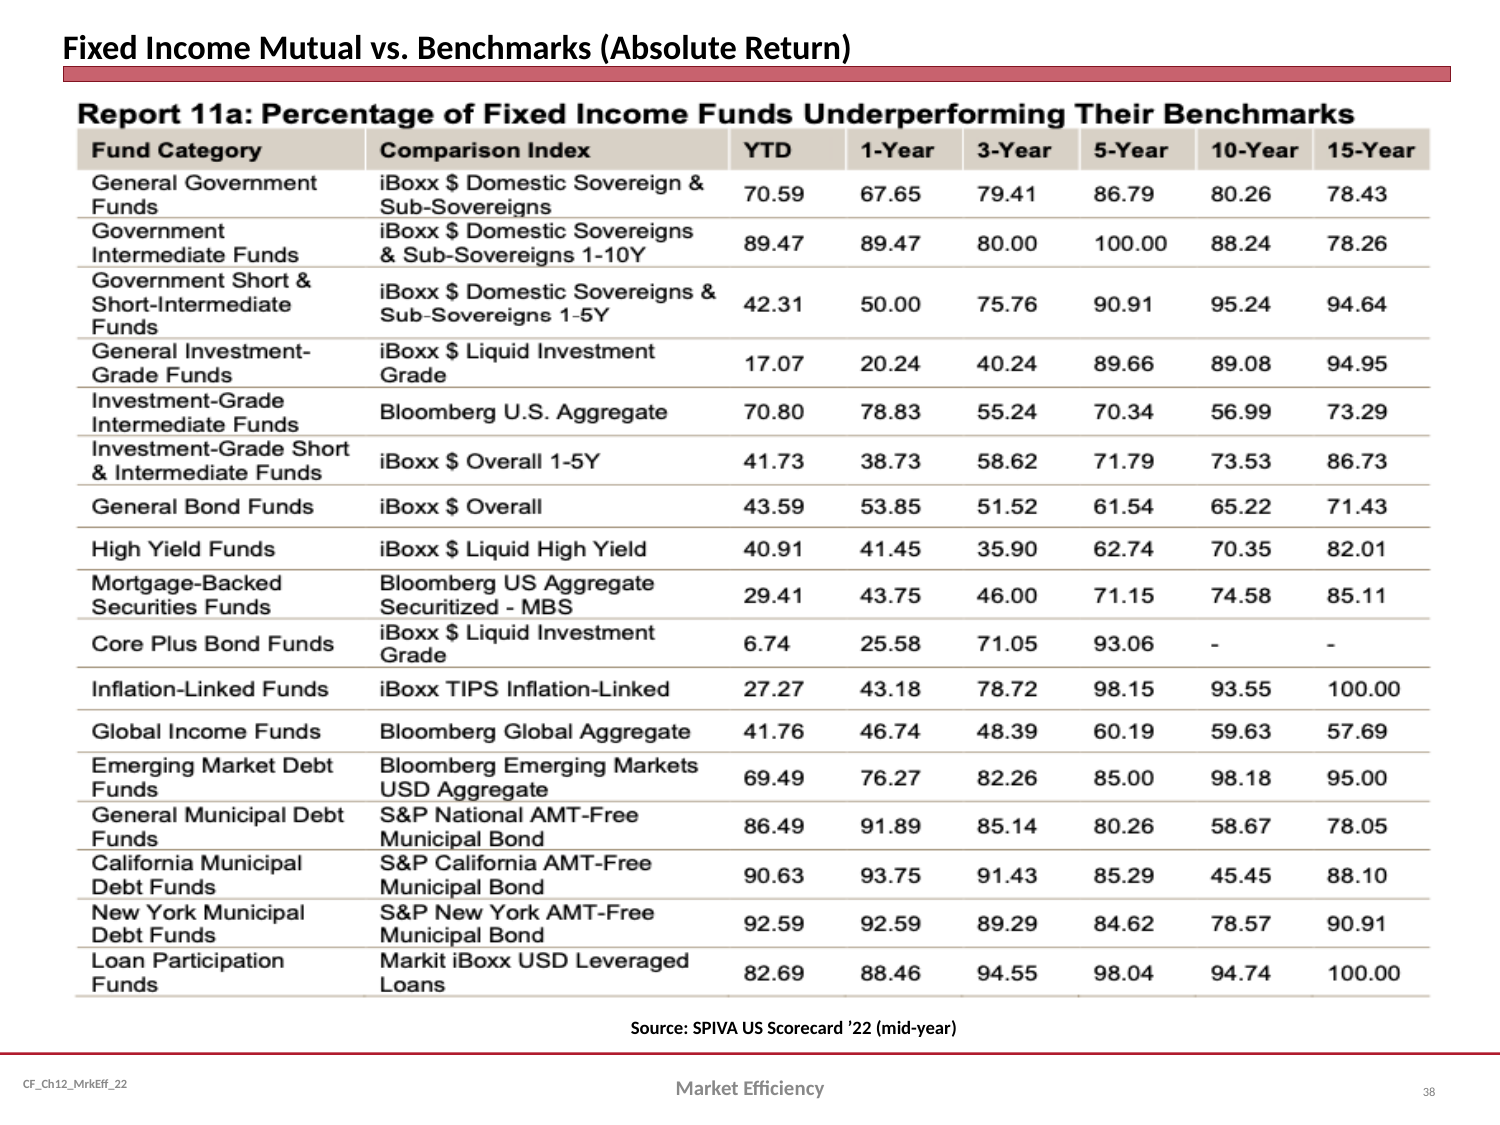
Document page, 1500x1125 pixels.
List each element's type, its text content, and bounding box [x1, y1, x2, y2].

slide_number 38 [1375, 1061, 1451, 1122]
title Fixed Income Mutual vs. Benchmarks (Absolute Return) [62, 6, 1451, 67]
text_box Source: SPIVA US Scorecard ’22 (mid-year) [616, 1017, 972, 1046]
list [62, 87, 1451, 1009]
footer Market Efficiency [512, 1056, 988, 1117]
